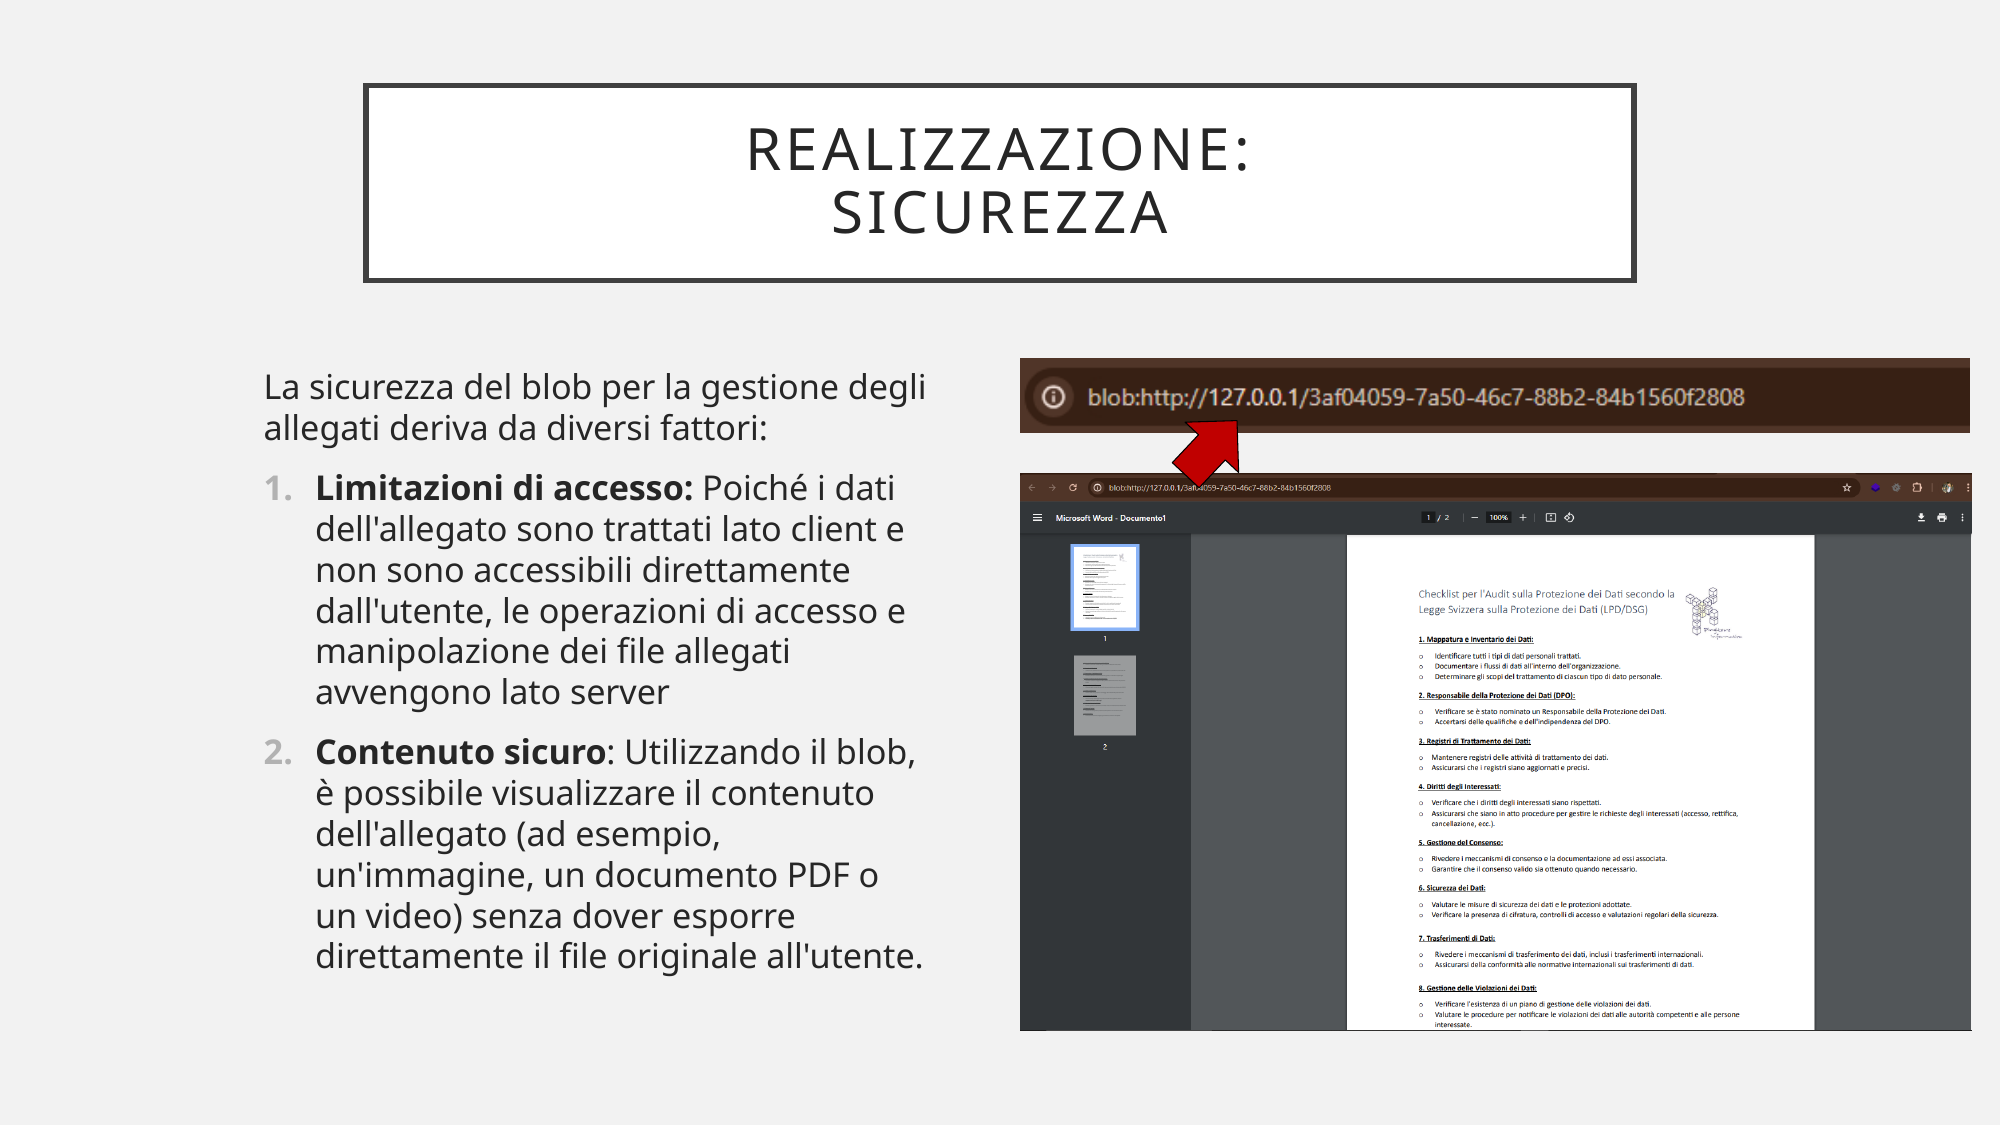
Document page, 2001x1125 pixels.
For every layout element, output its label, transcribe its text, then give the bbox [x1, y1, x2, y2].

title Realizzazione: sicurezza [363, 83, 1637, 283]
picture [1020, 473, 1972, 1031]
text_box [1171, 433, 1240, 473]
list La sicurezza del blob per la gestione degli allegati deriva da diversi fattori: Limitazioni di accesso: Poiché i dati dell'allegato sono trattati lato client e non sono accessibili direttamente dall'utente, le operazioni di accesso e manipolazione dei file allegati avvengono lato server Contenuto sicuro: Utilizzando il blob, è possibile visualizzare il contenuto dell'allegato (ad esempio, un'immagine, un documento PDF o un video) senza dover esporre direttamente il file originale all'utente. [248, 358, 944, 1031]
picture [1020, 358, 1970, 433]
